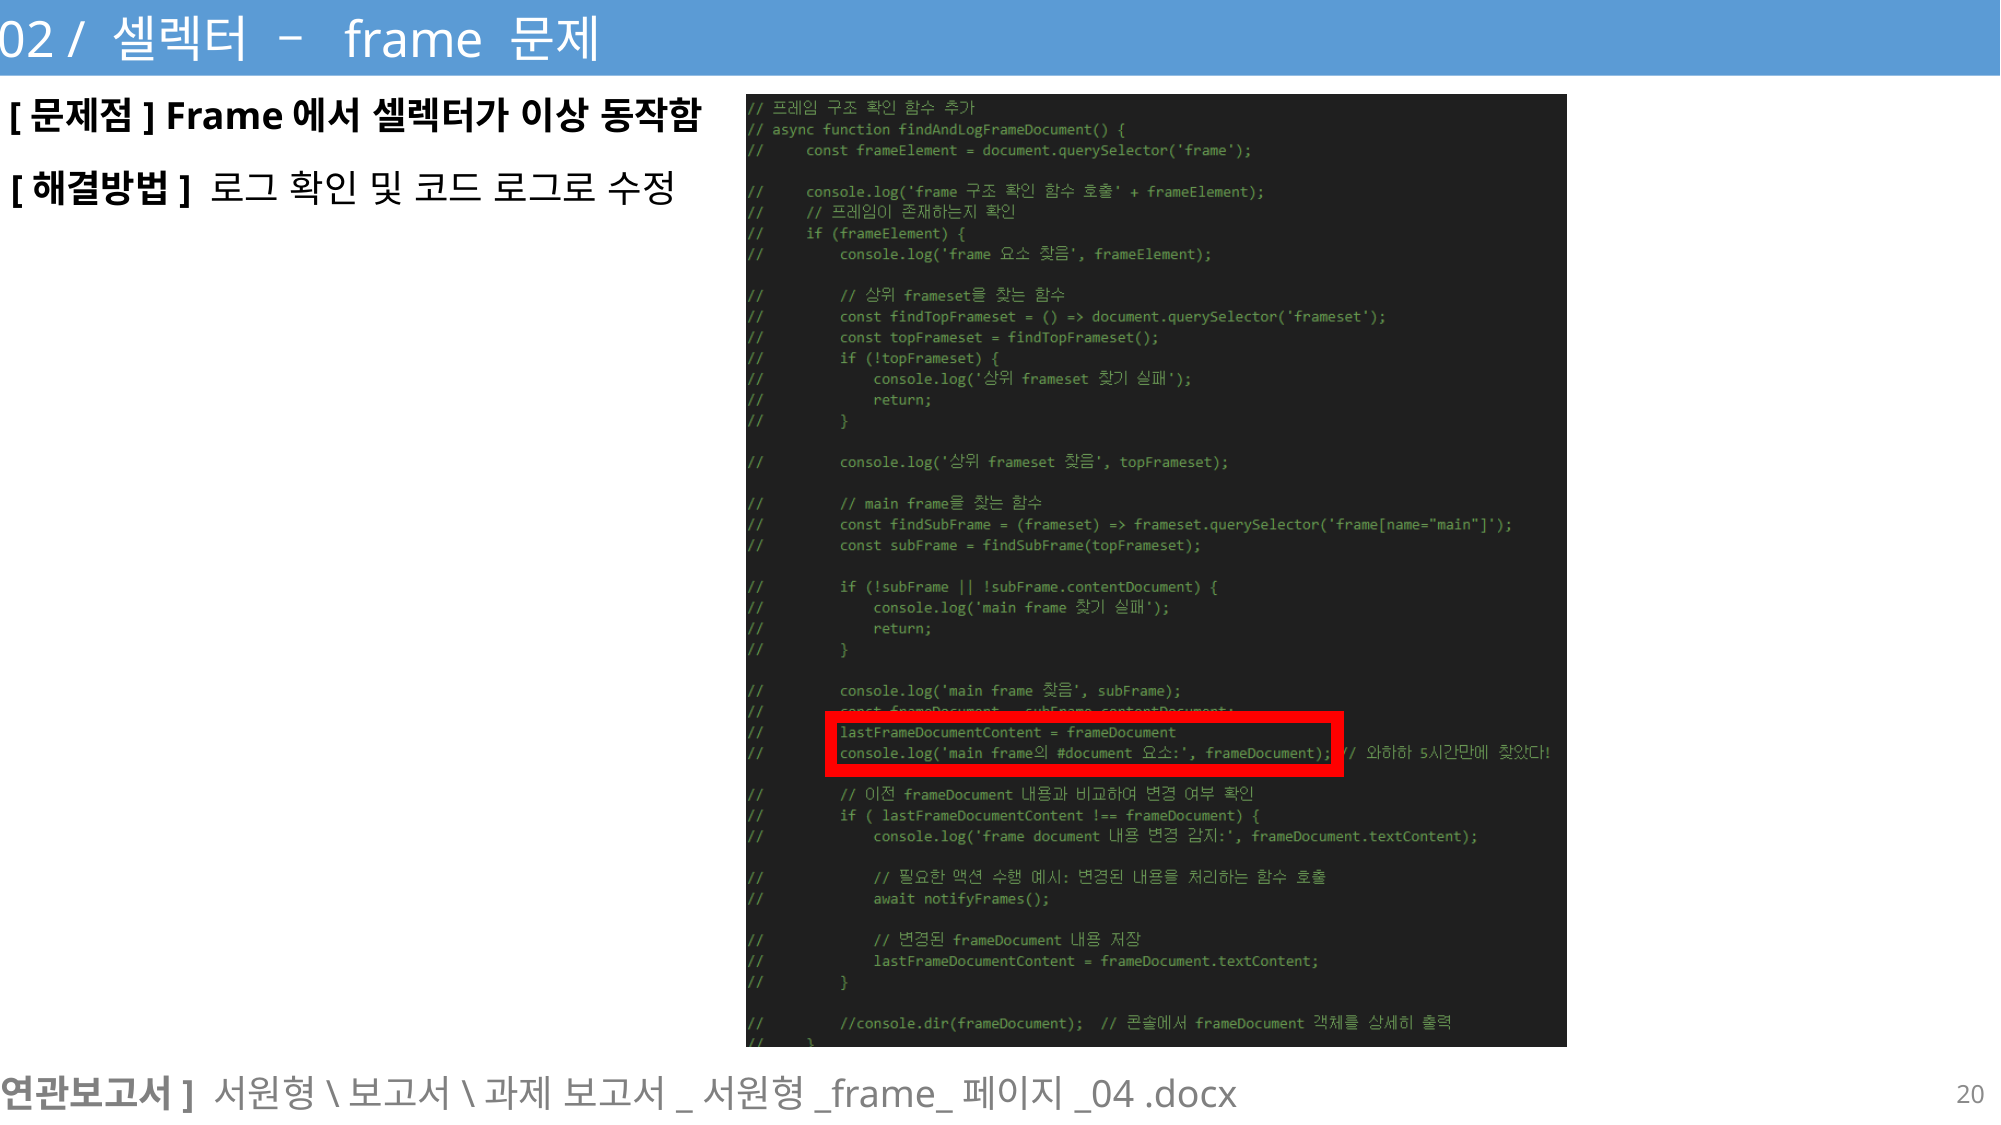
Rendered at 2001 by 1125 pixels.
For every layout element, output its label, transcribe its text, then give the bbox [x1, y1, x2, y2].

text_box [해결방법] 로그 확인 및 코드 로그로 수정 [0, 157, 692, 218]
picture [745, 94, 1567, 1047]
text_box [0, 0, 2000, 76]
text_box [문제점] Frame에서 셀렉터가 이상 동작함 [0, 84, 719, 145]
text_box [연관보고서] 서원형\보고서\과제 보고서_서원형_frame_페이지_04 .docx [0, 1062, 1253, 1123]
slide_number 20 [1550, 1065, 2000, 1125]
